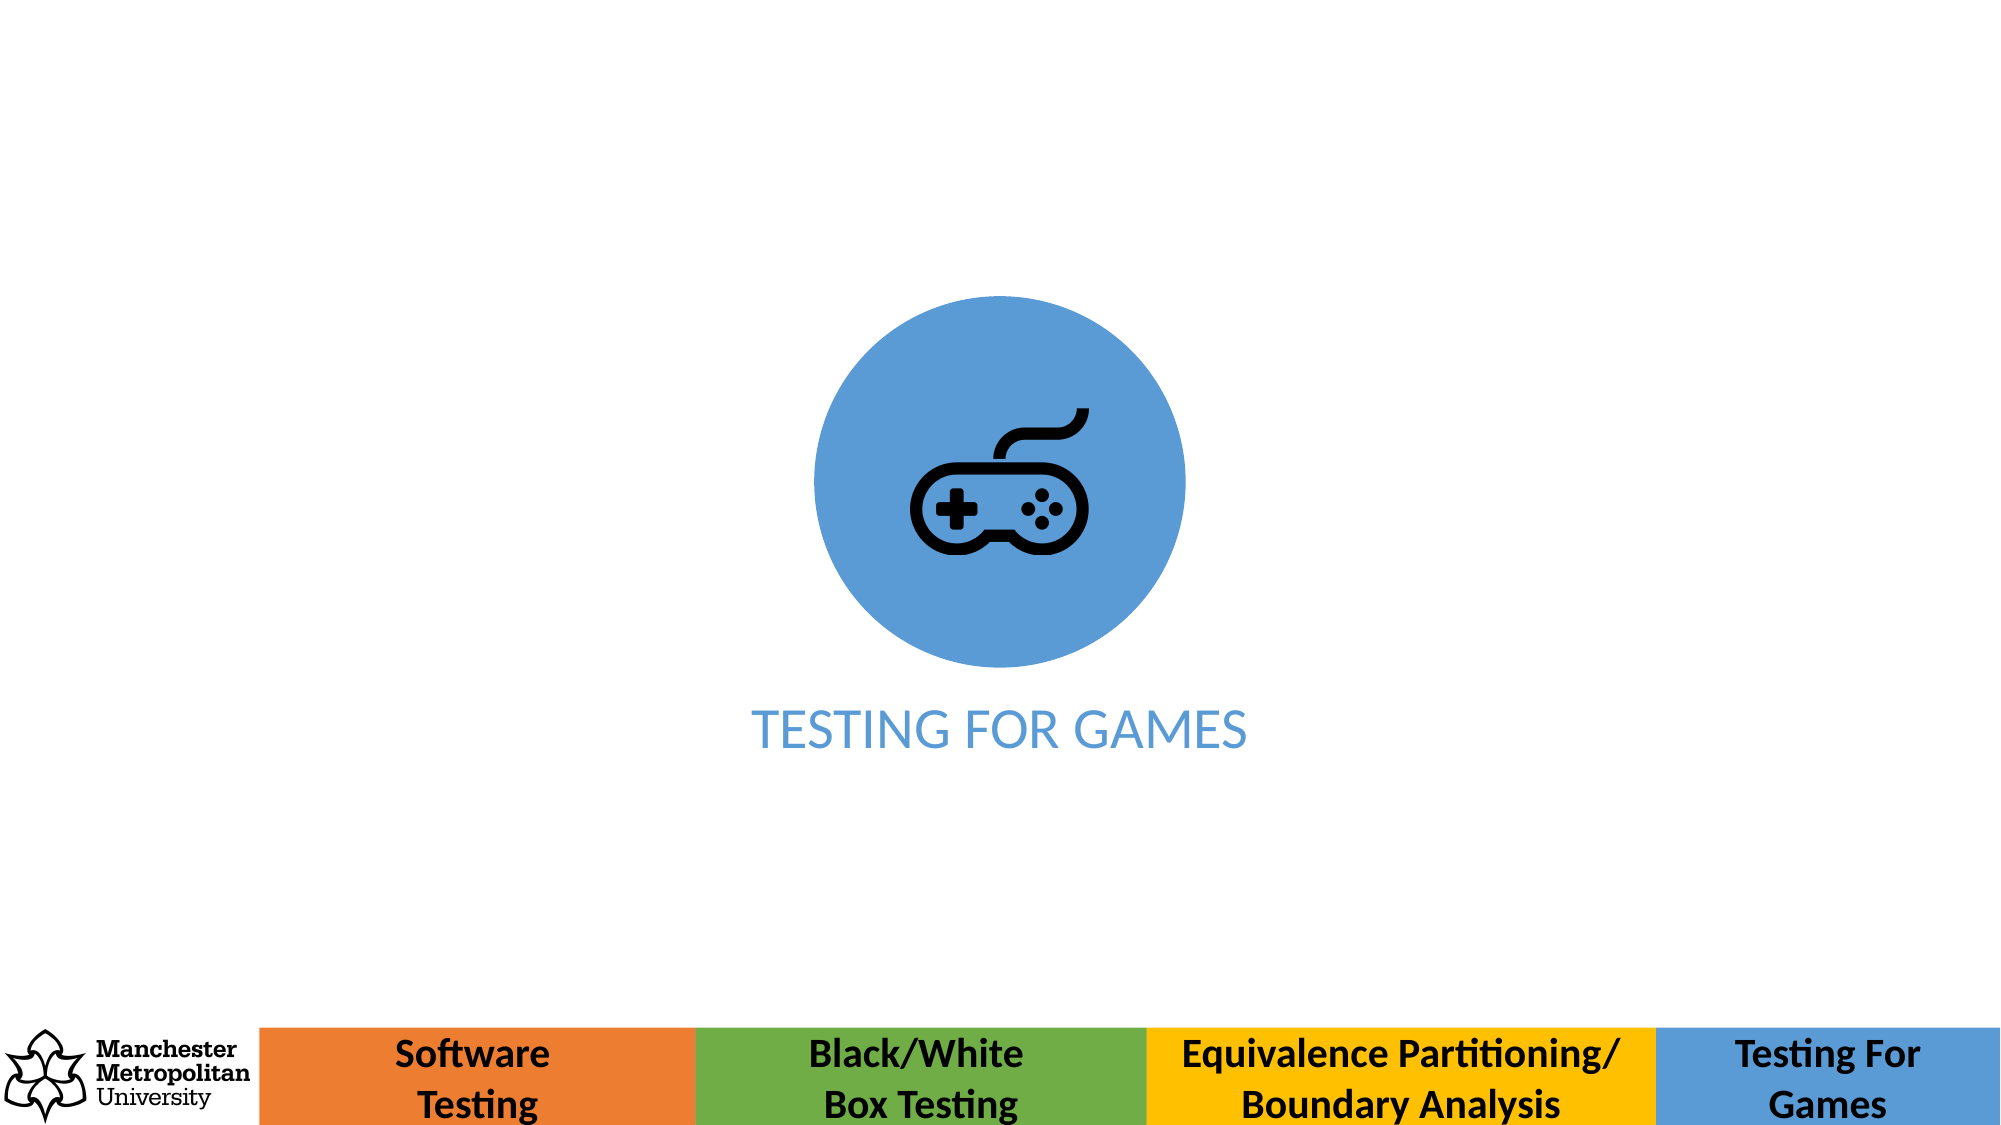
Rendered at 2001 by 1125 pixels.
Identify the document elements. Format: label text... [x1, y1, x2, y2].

text_box Black/White Box Testing [695, 1027, 1146, 1125]
picture [4, 1029, 250, 1124]
text_box Testing For Games [1657, 1027, 2000, 1125]
picture [910, 392, 1089, 571]
text_box Testing for games [673, 698, 1327, 897]
text_box Software Testing [258, 1027, 695, 1125]
text_box [814, 296, 1186, 668]
text_box Equivalence Partitioning/ Boundary Analysis [1146, 1027, 1657, 1125]
